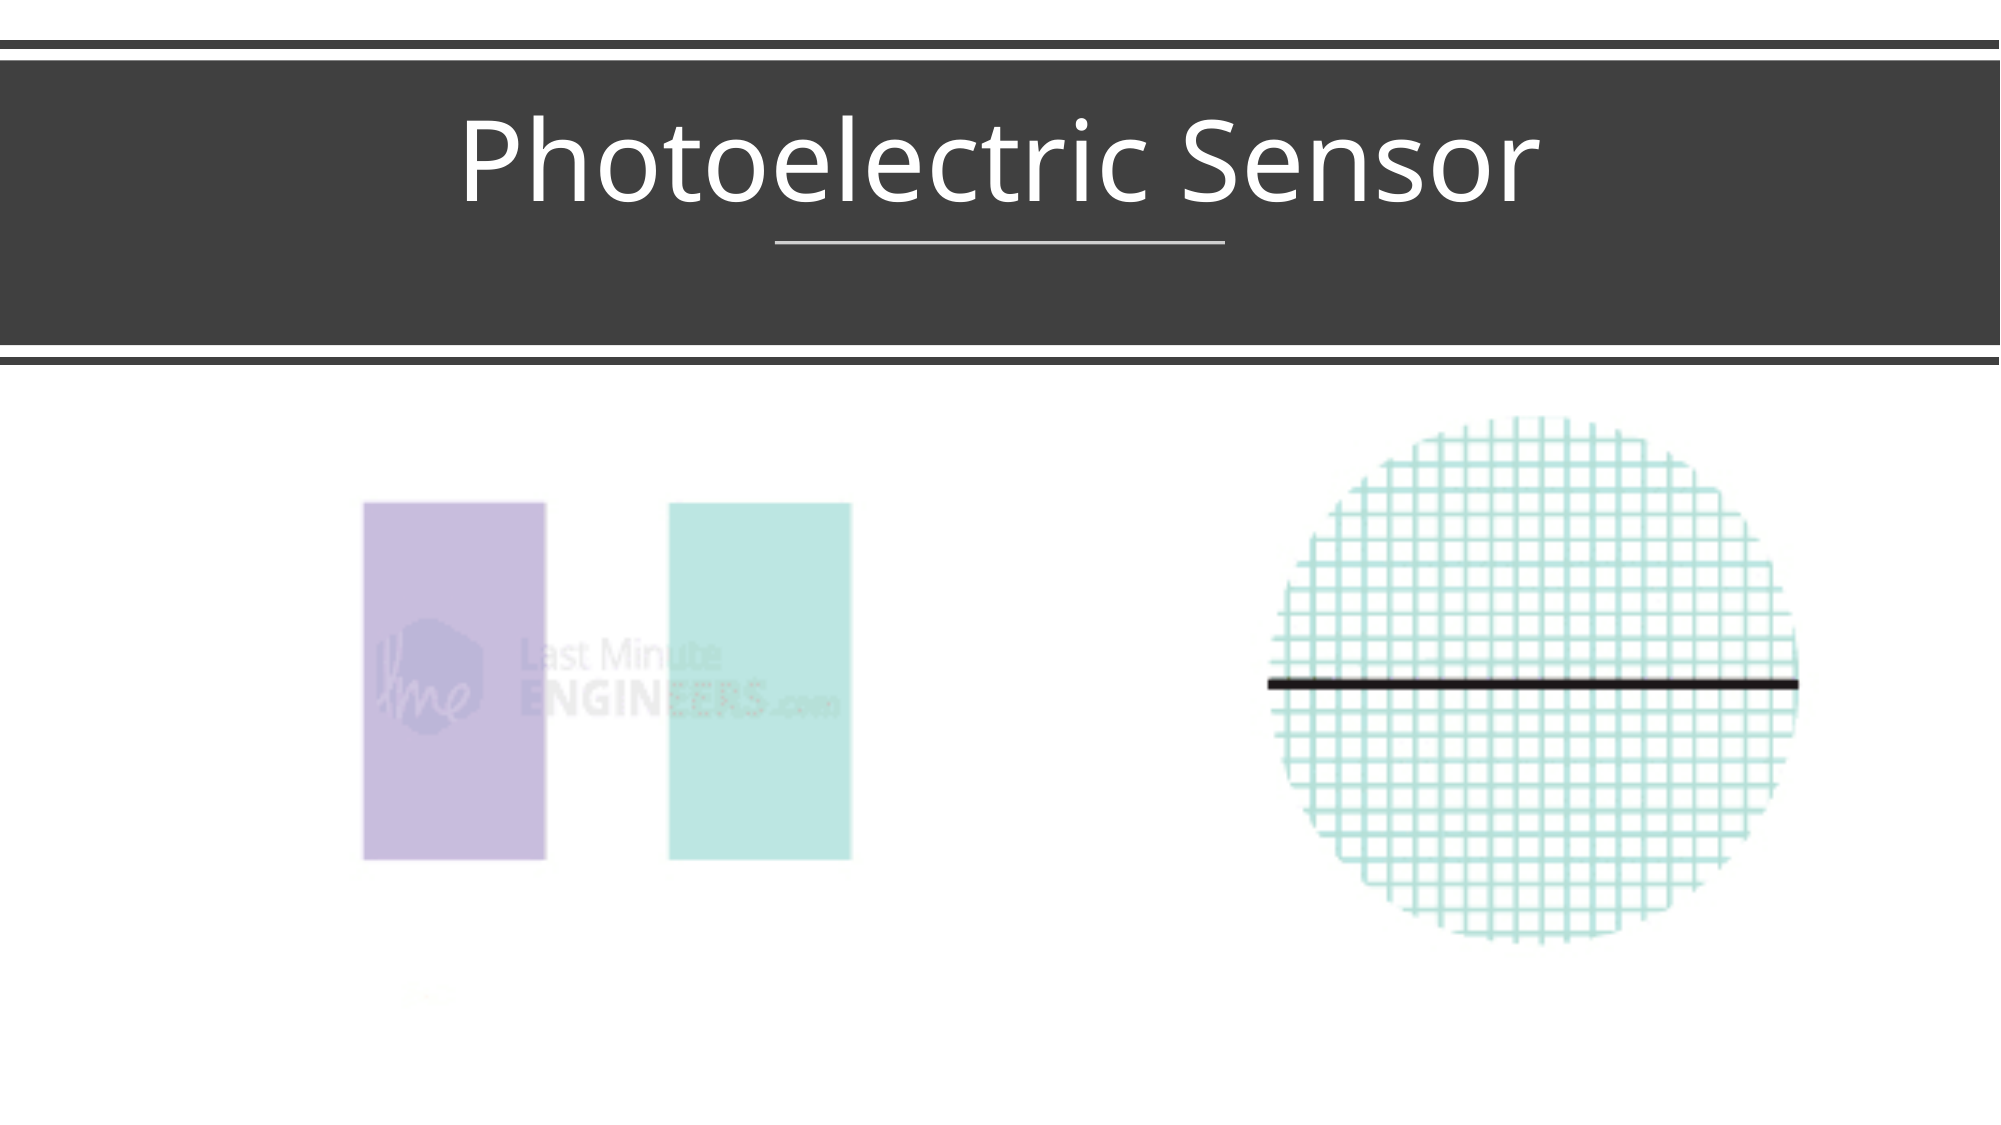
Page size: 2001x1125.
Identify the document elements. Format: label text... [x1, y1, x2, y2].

text_box [0, 59, 2000, 346]
picture [172, 398, 1819, 1054]
title Photoelectric Sensor [86, 80, 1914, 233]
